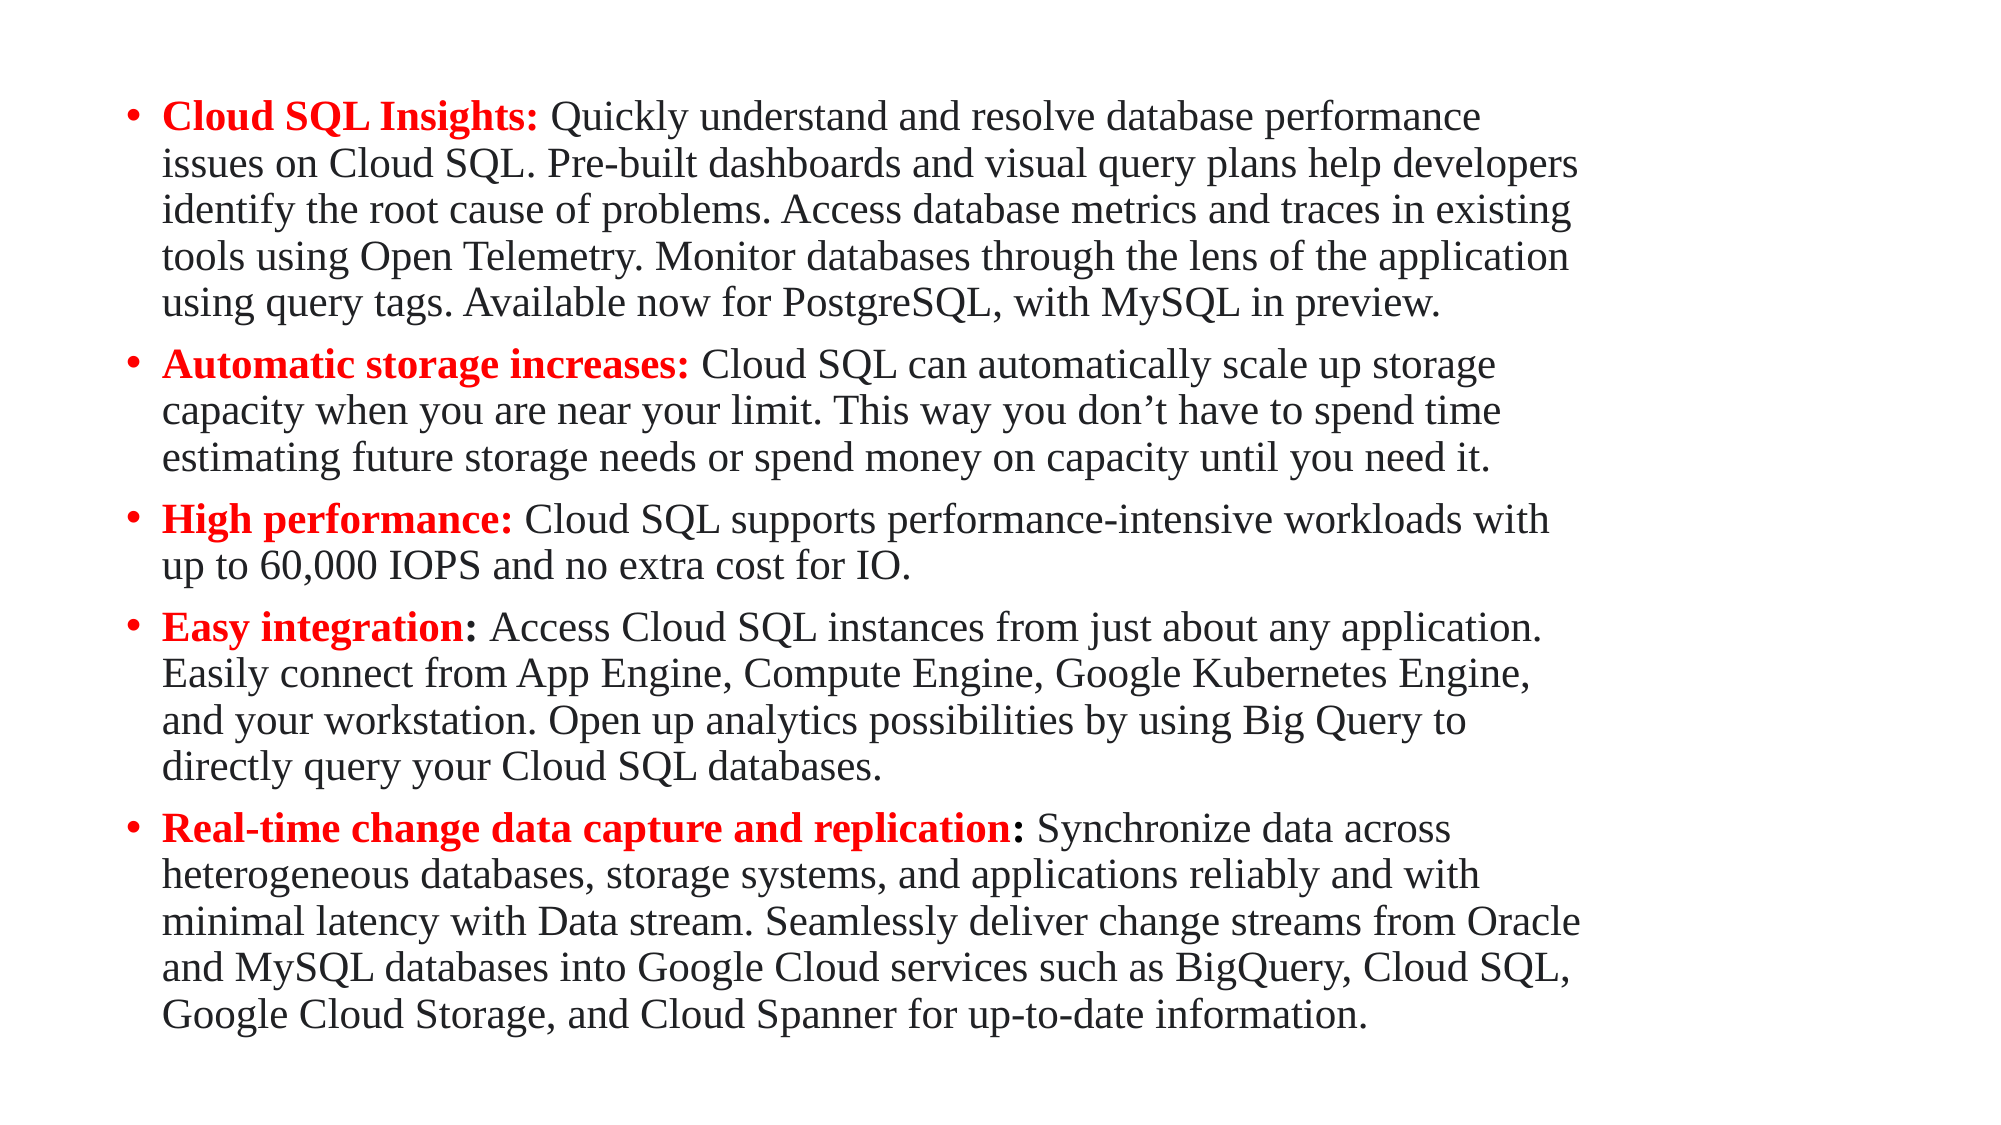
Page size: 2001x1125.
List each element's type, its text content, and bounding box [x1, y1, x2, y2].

list Cloud SQL Insights: Quickly understand and resolve database performance issues on Cloud SQL. Pre-built dashboards and visual query plans help developers identify the root cause of problems. Access database metrics and traces in existing tools using Open Telemetry. Monitor databases through the lens of the application using query tags. Available now for PostgreSQL, with MySQL in preview. Automatic storage increases: Cloud SQL can automatically scale up storage capacity when you are near your limit. This way you don’t have to spend time estimating future storage needs or spend money on capacity until you need it. High performance: Cloud SQL supports performance-intensive workloads with up to 60,000 IOPS and no extra cost for IO. Easy integration: Access Cloud SQL instances from just about any application. Easily connect from App Engine, Compute Engine, Google Kubernetes Engine, and your workstation. Open up analytics possibilities by using Big Query to directly query your Cloud SQL databases. Real-time change data capture and replication: Synchronize data across heterogeneous databases, storage systems, and applications reliably and with minimal latency with Data stream. Seamlessly deliver change streams from Oracle and MySQL databases into Google Cloud services such as BigQuery, Cloud SQL, Google Cloud Storage, and Cloud Spanner for up-to-date information. [111, 86, 1604, 1073]
